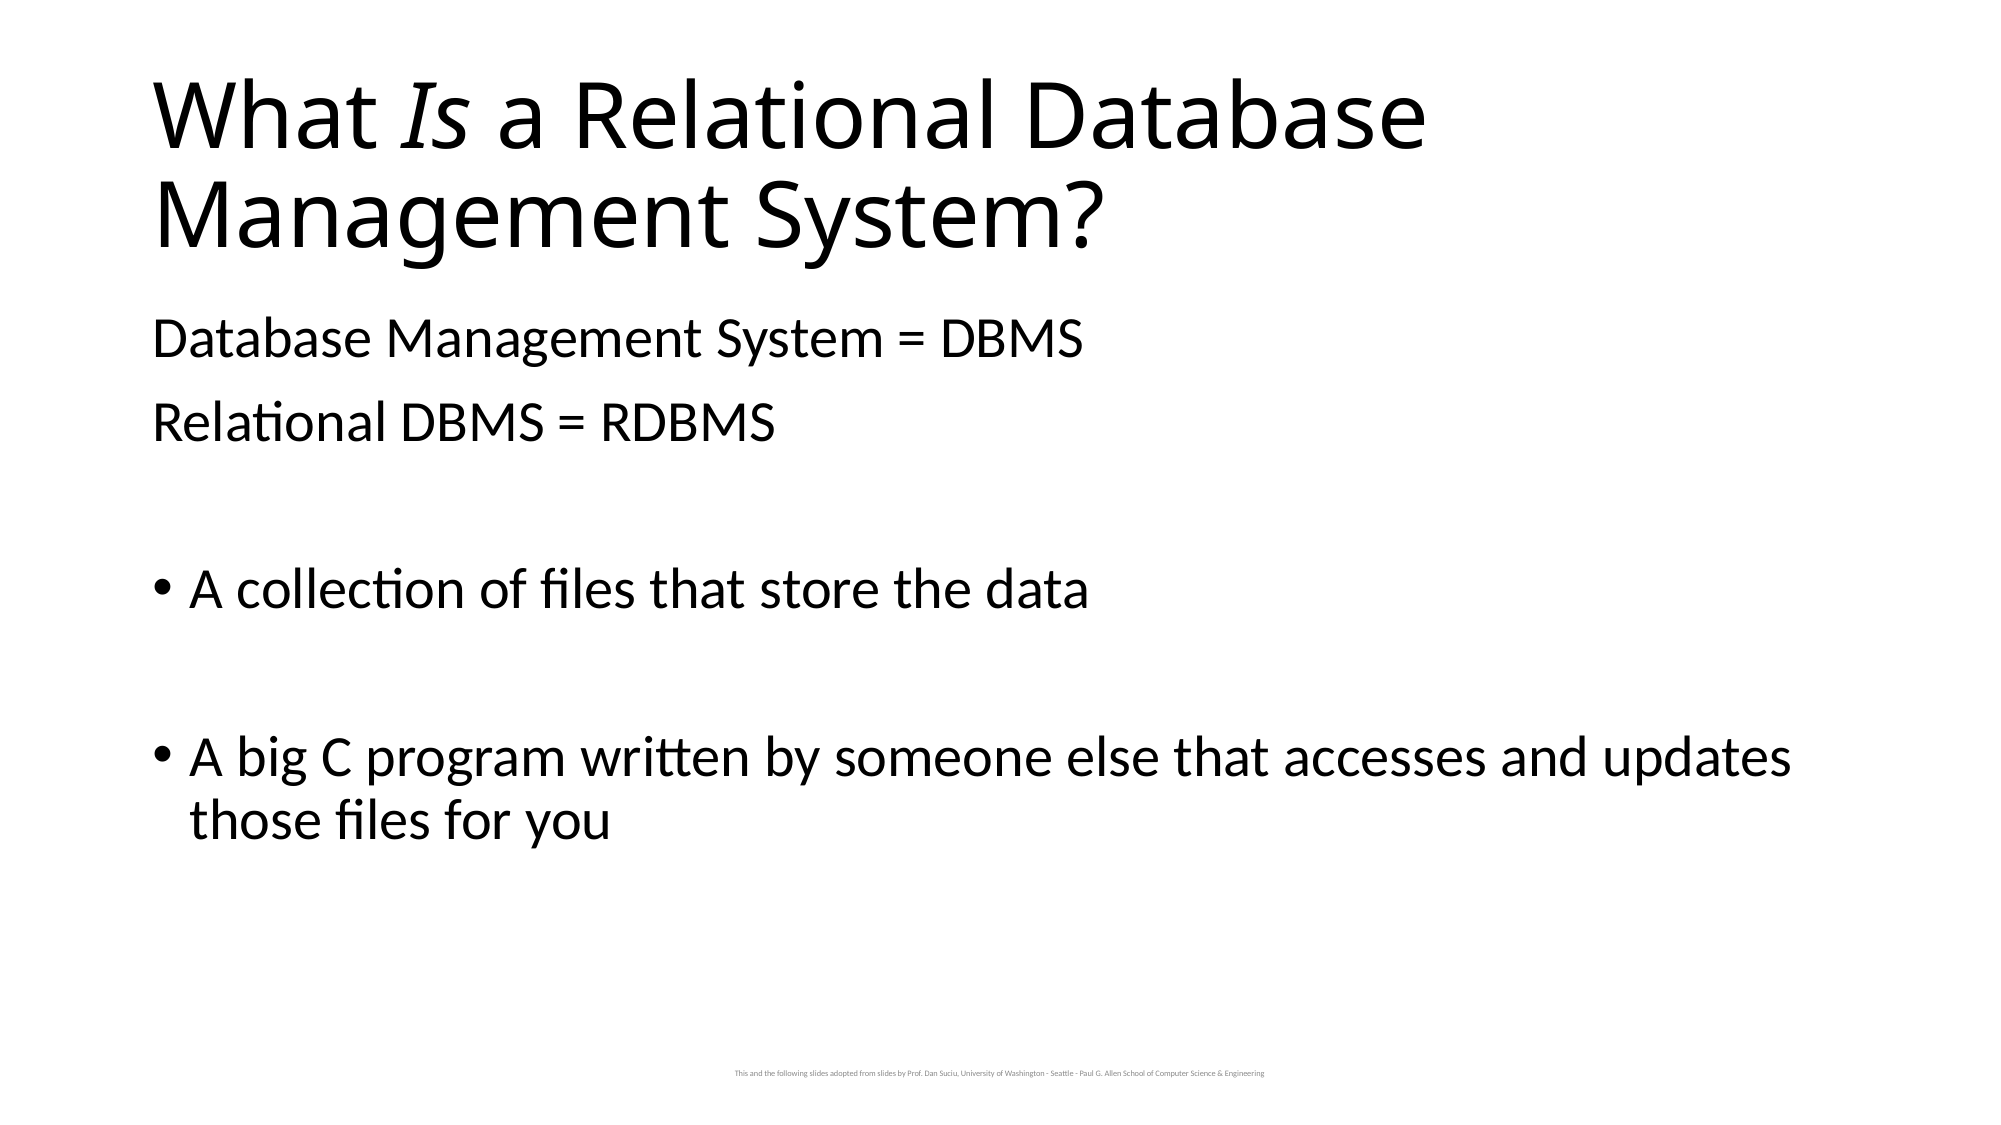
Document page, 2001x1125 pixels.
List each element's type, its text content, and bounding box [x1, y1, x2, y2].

footer This and the following slides adopted from slides by Prof. Dan Suciu, University of Washington - Seattle - Paul G. Allen School of Computer Science & Engineering [662, 1042, 1338, 1103]
list Database Management System = DBMS Relational DBMS = RDBMS A collection of files that store the data A big C program written by someone else that accesses and updates those files for you [137, 299, 1863, 1014]
title What Is a Relational Database Management System? [137, 59, 1863, 278]
